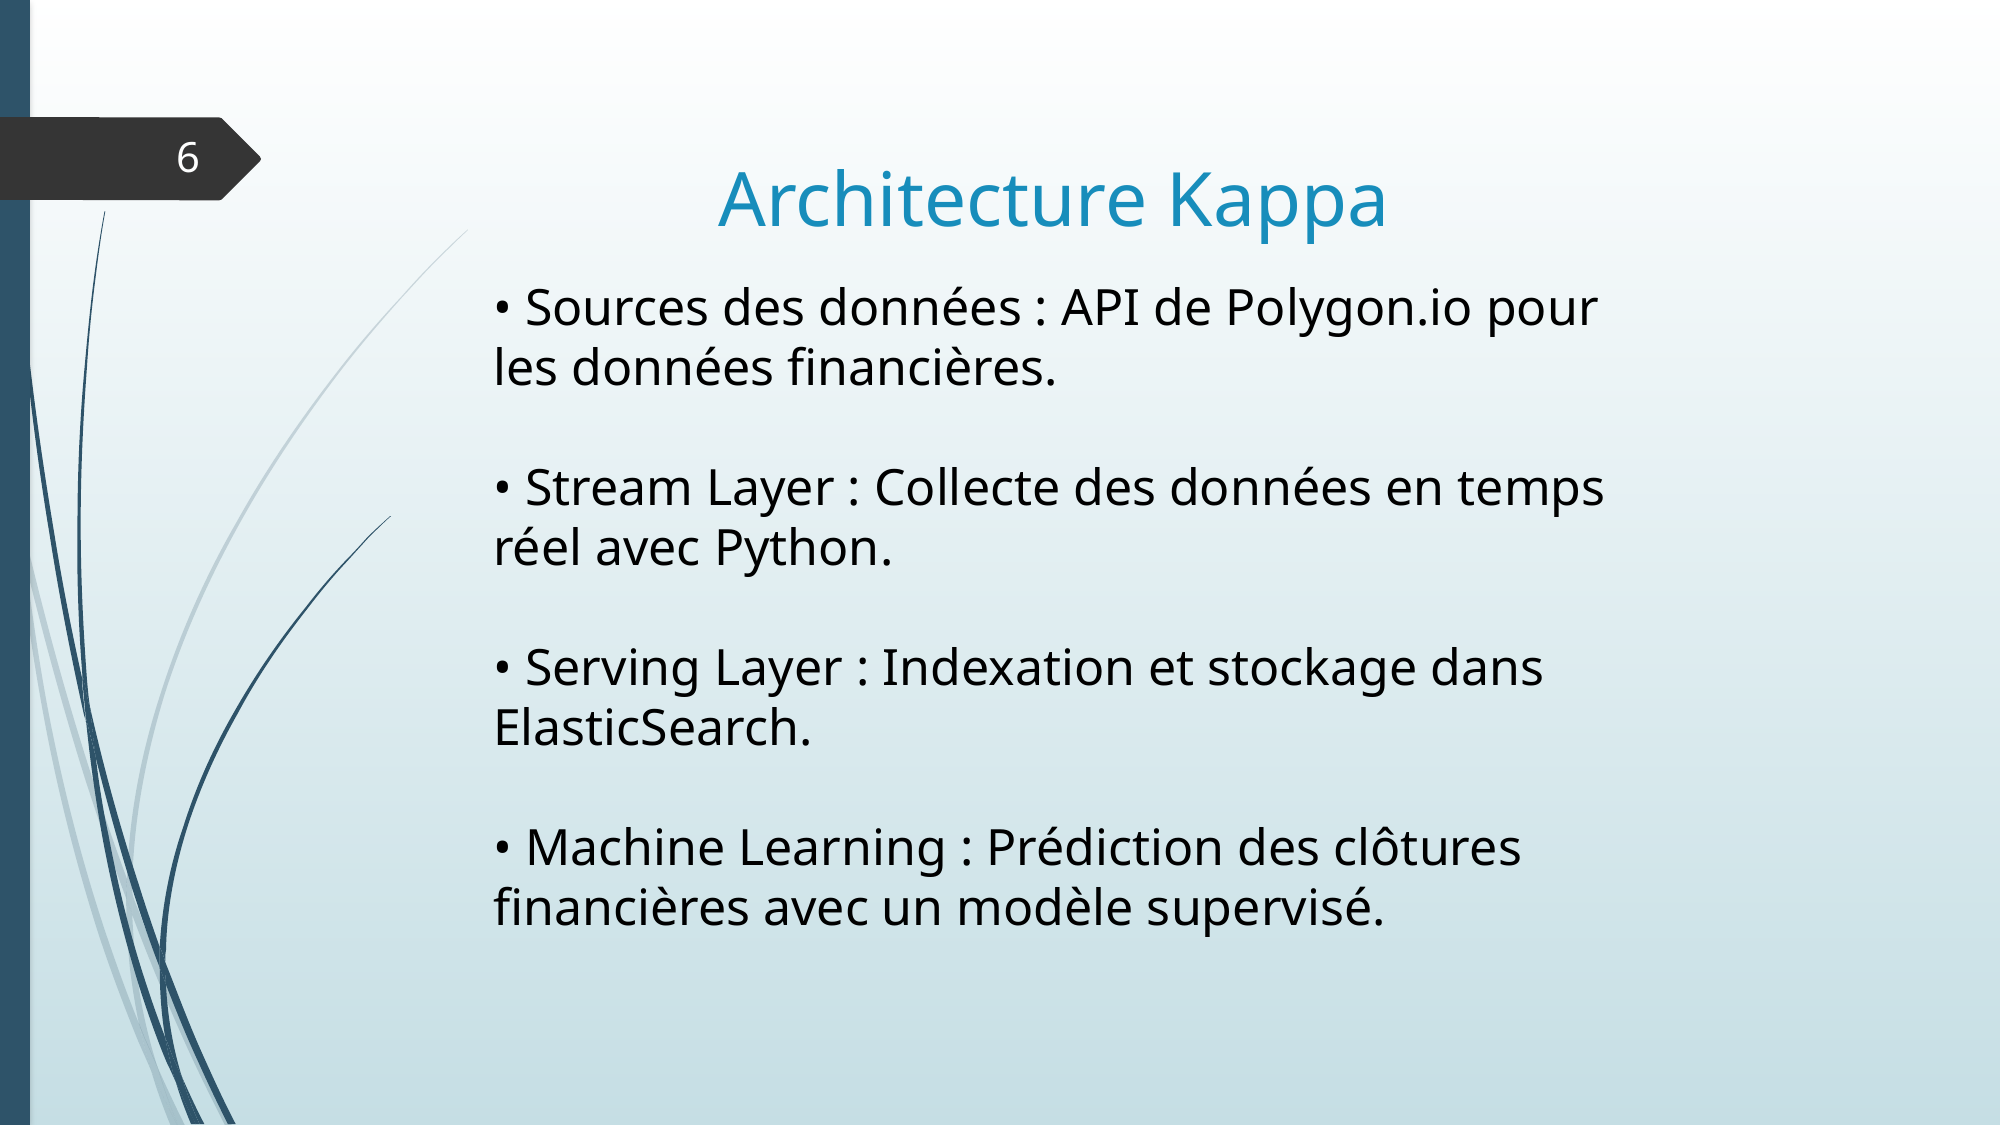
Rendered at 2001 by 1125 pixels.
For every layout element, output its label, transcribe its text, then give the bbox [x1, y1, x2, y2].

text_box Architecture Kappa [478, 144, 1630, 268]
text_box • Sources des données : API de Polygon.io pour les données financières. • Stream Layer : Collecte des données en temps réel avec Python. • Serving Layer : Indexation et stockage dans ElasticSearch. • Machine Learning : Prédiction des clôtures financières avec un modèle supervisé. [478, 268, 1680, 989]
slide_number 6 [87, 129, 216, 190]
